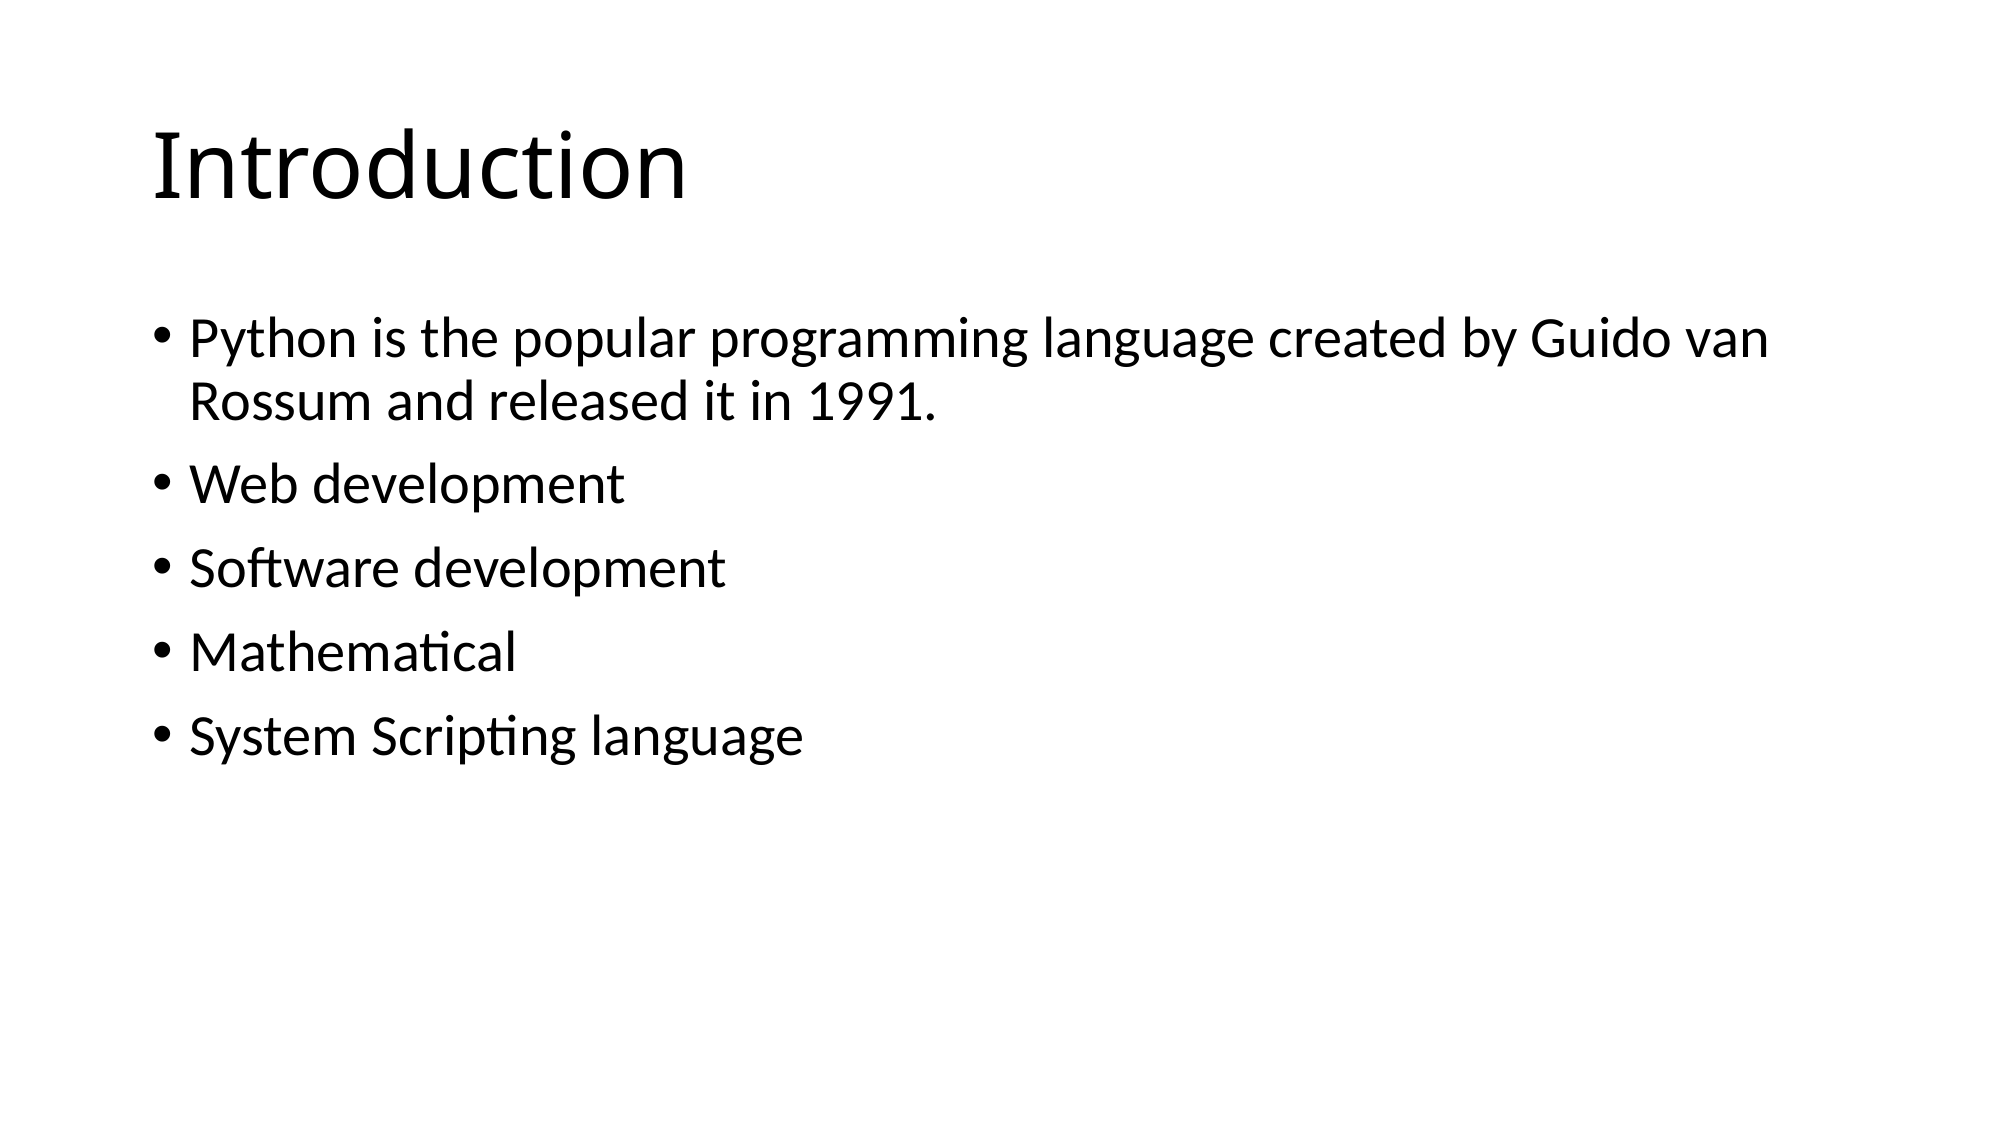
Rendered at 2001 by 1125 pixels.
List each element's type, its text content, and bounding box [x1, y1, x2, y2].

list Python is the popular programming language created by Guido van Rossum and released it in 1991. Web development Software development Mathematical System Scripting language [137, 299, 1863, 1014]
title Introduction [137, 59, 1863, 278]
